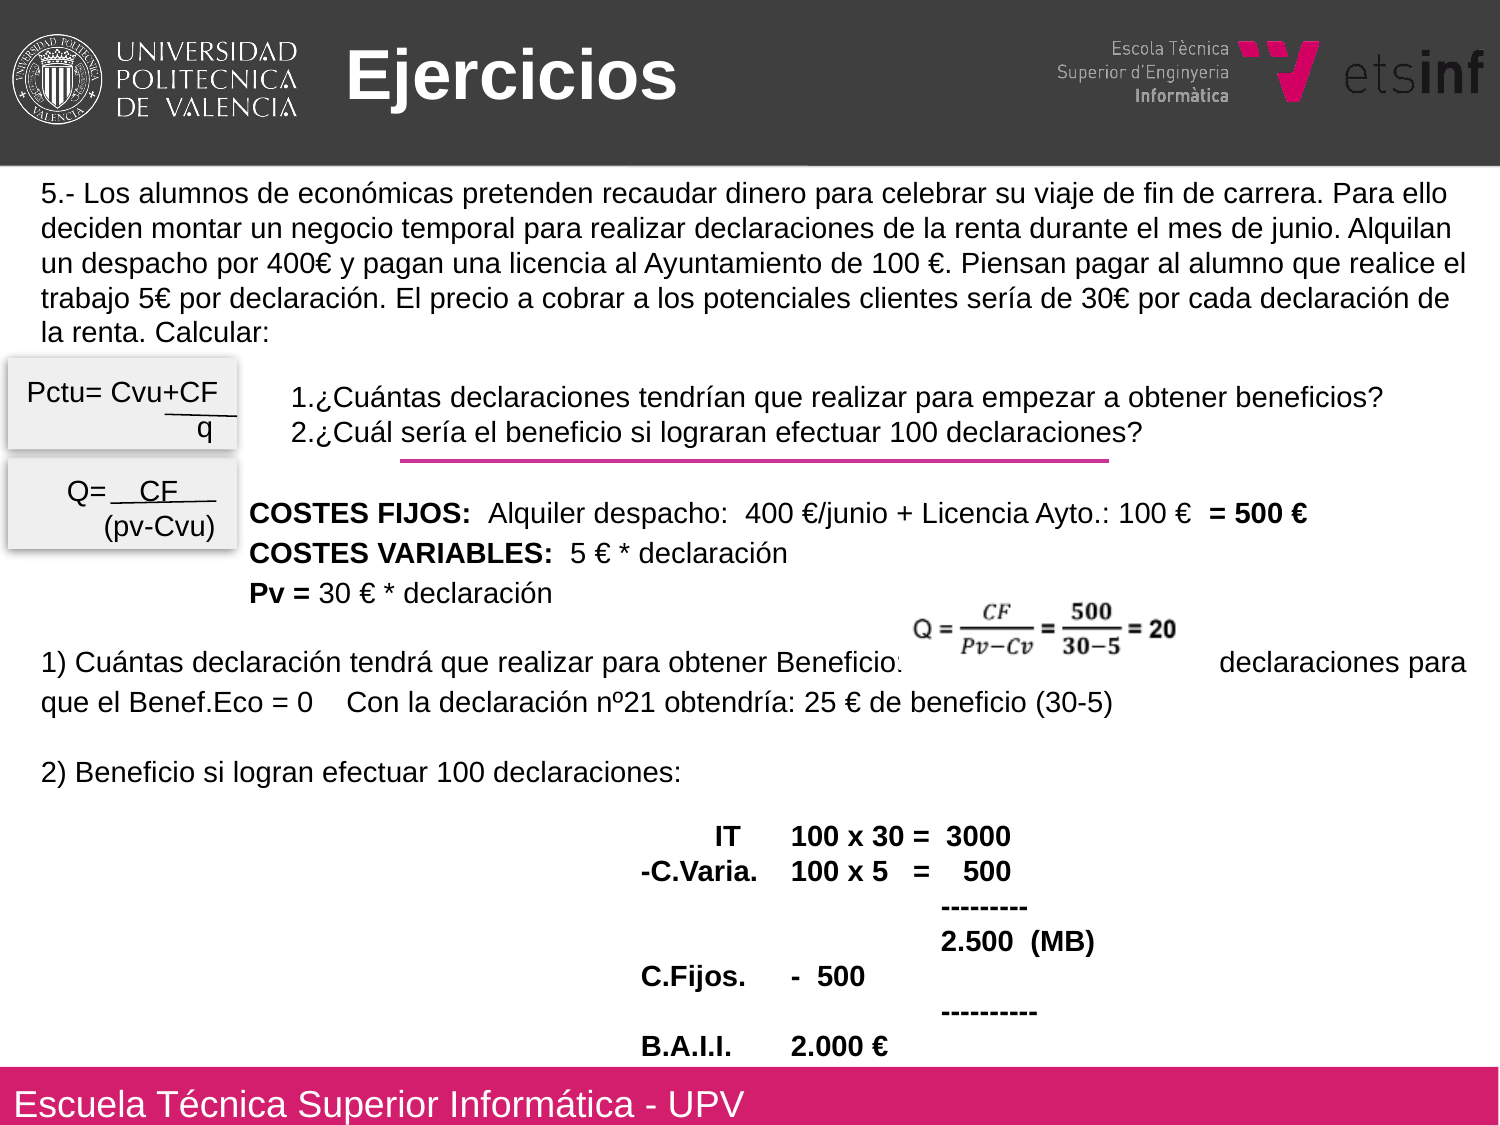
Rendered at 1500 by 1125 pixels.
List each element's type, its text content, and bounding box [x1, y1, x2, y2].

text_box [110, 500, 217, 504]
picture [11, 31, 298, 127]
picture [1049, 33, 1491, 114]
text_box Pctu= Cvu+CF q [8, 358, 237, 450]
text_box Q= CF (pv-Cvu) [8, 459, 237, 549]
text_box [164, 413, 238, 417]
text_box Ejercicios [330, 23, 823, 153]
picture [899, 589, 1182, 670]
text_box 5.- Los alumnos de económicas pretenden recaudar dinero para celebrar su viaje de fin de carrera. Para ello deciden montar un negocio temporal para realizar declaraciones de la renta durante el mes de junio. Alquilan un despacho por 400€ y pagan una licencia al Ayuntamiento de 100 €. Piensan pagar al alumno que realice el trabajo 5€ por declaración. El precio a cobrar a los potenciales clientes sería de 30€ por cada declaración de la renta. Calcular: ¿Cuántas declaraciones tendrían que realizar para empezar a obtener beneficios? ¿Cuál sería el beneficio si lograran efectuar 100 declaraciones? [25, 158, 1493, 473]
text_box COSTES FIJOS: Alquiler despacho: 400 €/junio + Licencia Ayto.: 100 € = 500 € COSTES VARIABLES: 5 € * declaración Pv = 30 € * declaración 1) Cuántas declaración tendrá que realizar para obtener Beneficio: declaraciones para que el Benef.Eco = 0 Con la declaración nº21 obtendría: 25 € de beneficio (30-5) 2) Beneficio si logran efectuar 100 declaraciones: IT 100 x 30 = 3000 -C.Varia. 100 x 5 = 500 --------- 2.500 (MB) C.Fijos. - 500 ---------- B.A.I.I. 2.000 € [25, 473, 1500, 966]
